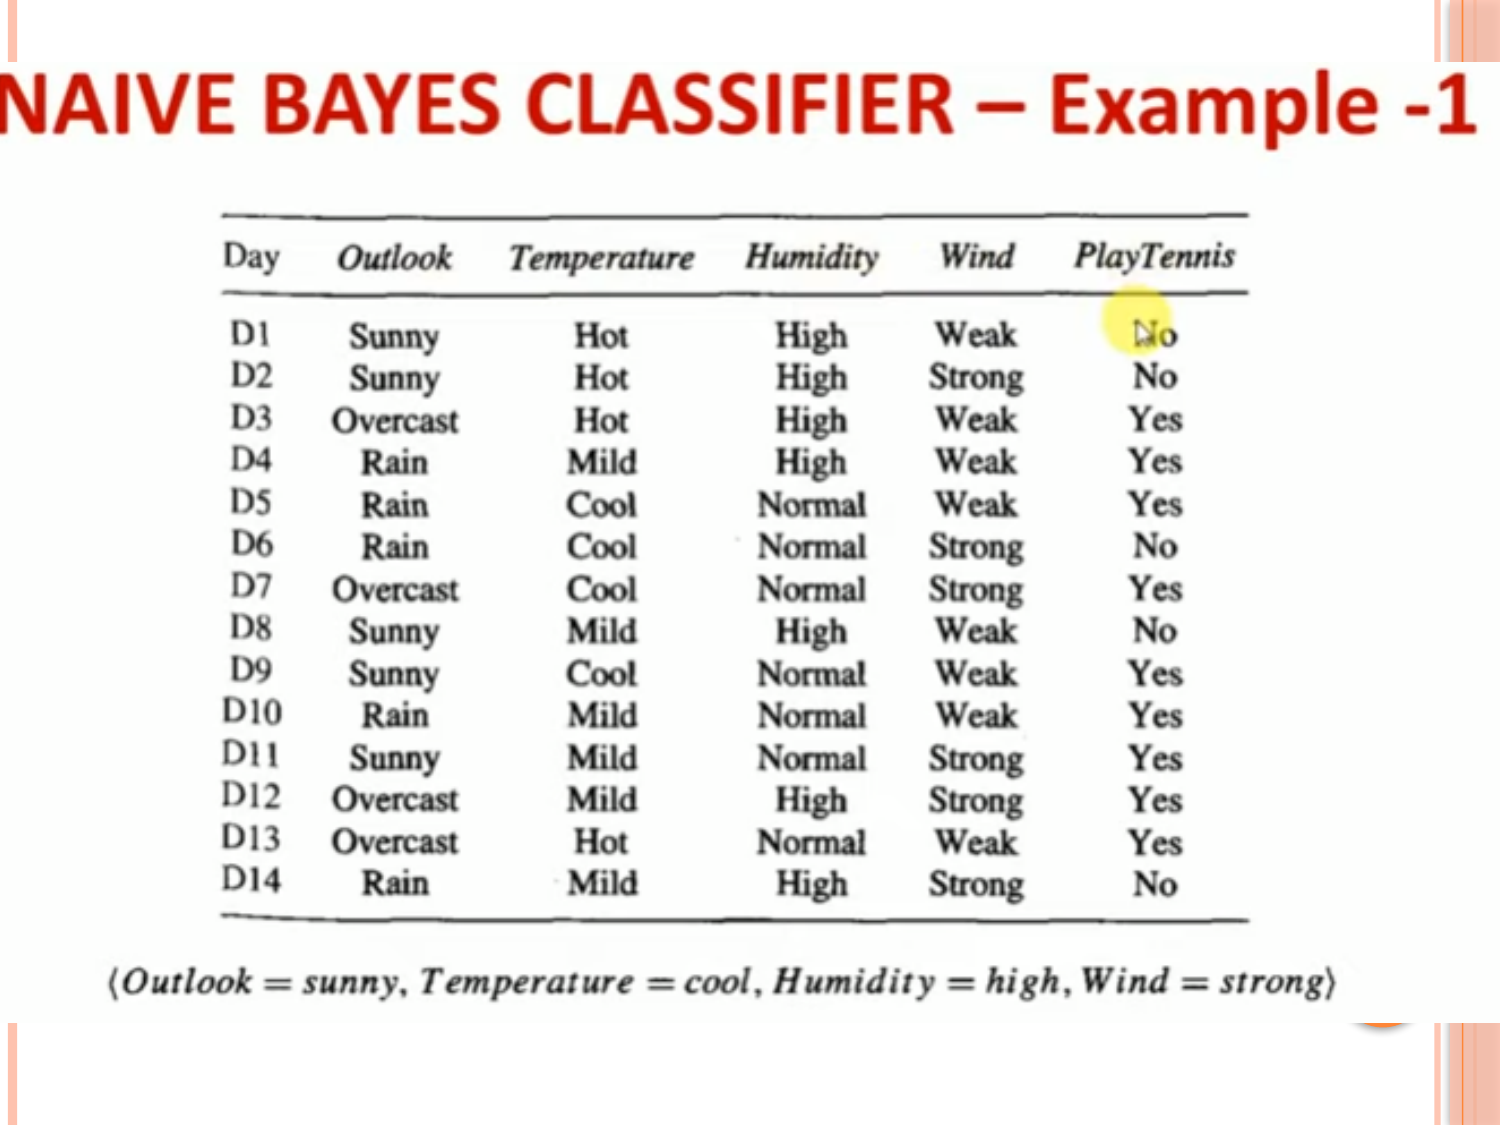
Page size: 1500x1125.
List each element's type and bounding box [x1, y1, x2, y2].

picture [0, 62, 1500, 1023]
